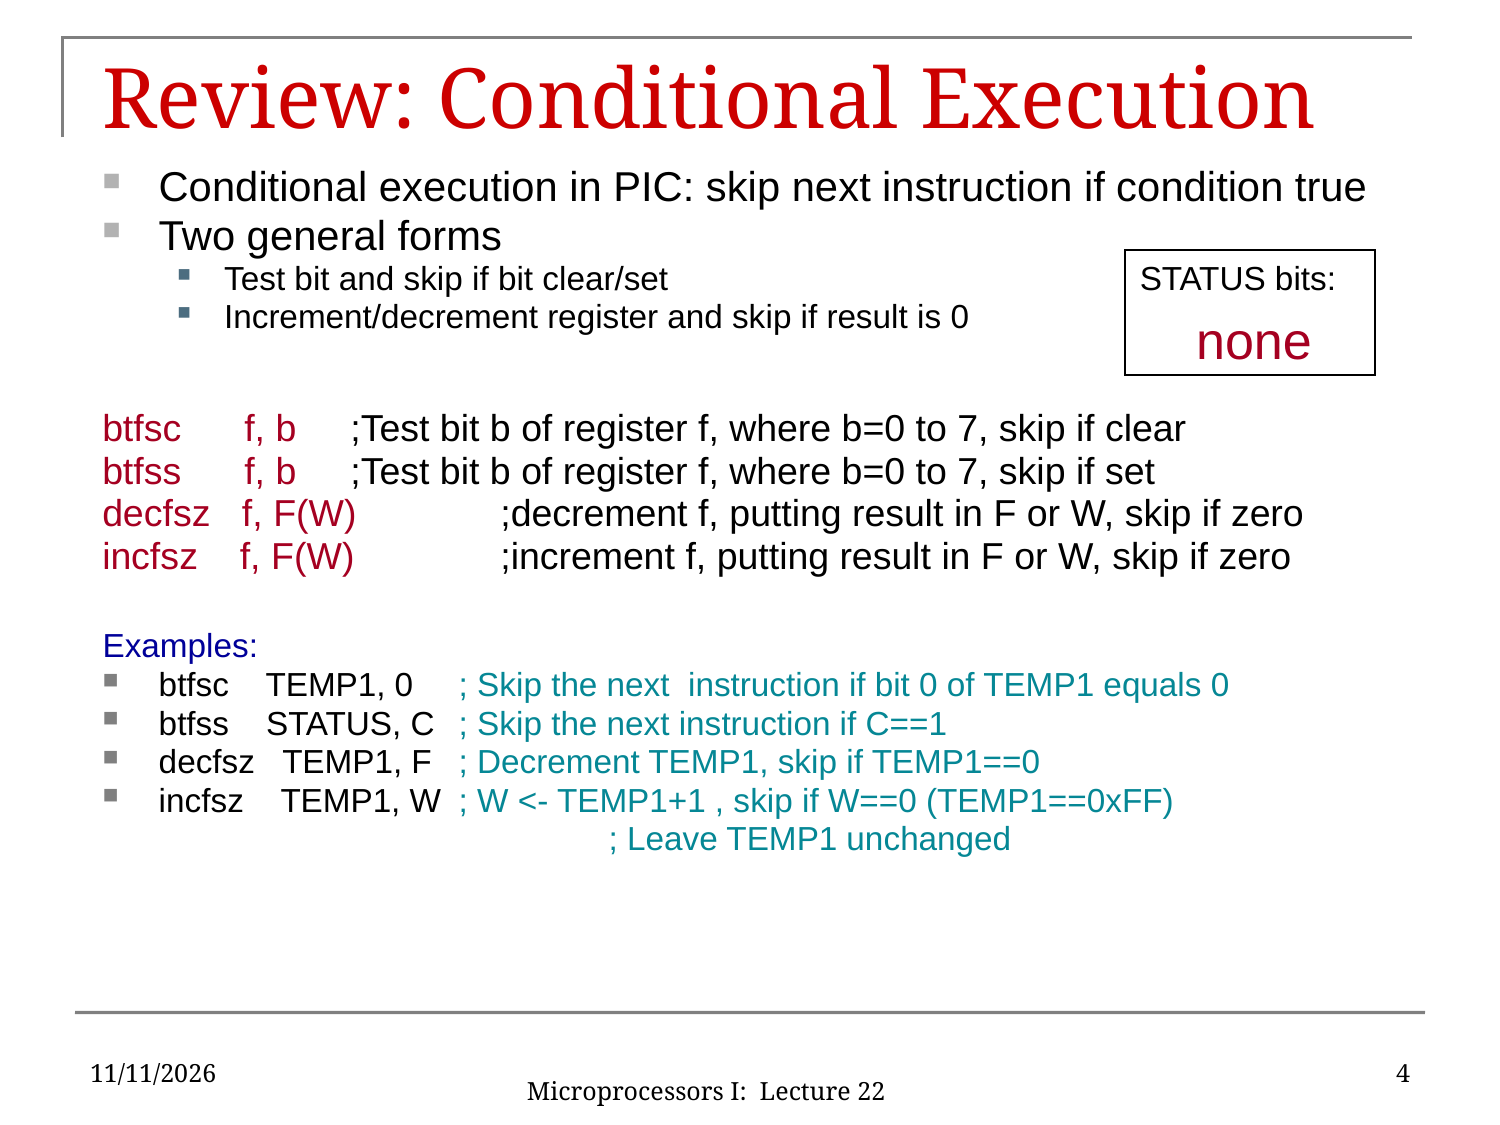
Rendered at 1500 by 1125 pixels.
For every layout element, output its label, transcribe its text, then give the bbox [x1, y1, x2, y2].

text_box btfsc f, b ;Test bit b of register f, where b=0 to 7, skip if clear btfss f, b ;Test bit b of register f, where b=0 to 7, skip if set decfsz f, F(W) ;decrement f, putting result in F or W, skip if zero incfsz f, F(W) ;increment f, putting result in F or W, skip if zero [87, 399, 1438, 638]
list Examples: btfsc TEMP1, 0 ; Skip the next instruction if bit 0 of TEMP1 equals 0 btfss STATUS, C ; Skip the next instruction if C==1 decfsz TEMP1, F ; Decrement TEMP1, skip if TEMP1==0 incfsz TEMP1, W ; W <- TEMP1+1 , skip if W==0 (TEMP1==0xFF) ; Leave TEMP1 unchanged [87, 638, 1375, 900]
slide_number 4 [1074, 1023, 1426, 1100]
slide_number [74, 1023, 426, 1100]
title Review: Conditional Execution [87, 37, 1468, 163]
footer Microprocessors I: Lecture 22 [387, 1037, 1026, 1113]
text_box Conditional execution in PIC: skip next instruction if condition true Two general forms Test bit and skip if bit clear/set Increment/decrement register and skip if result is 0 [87, 162, 1400, 438]
